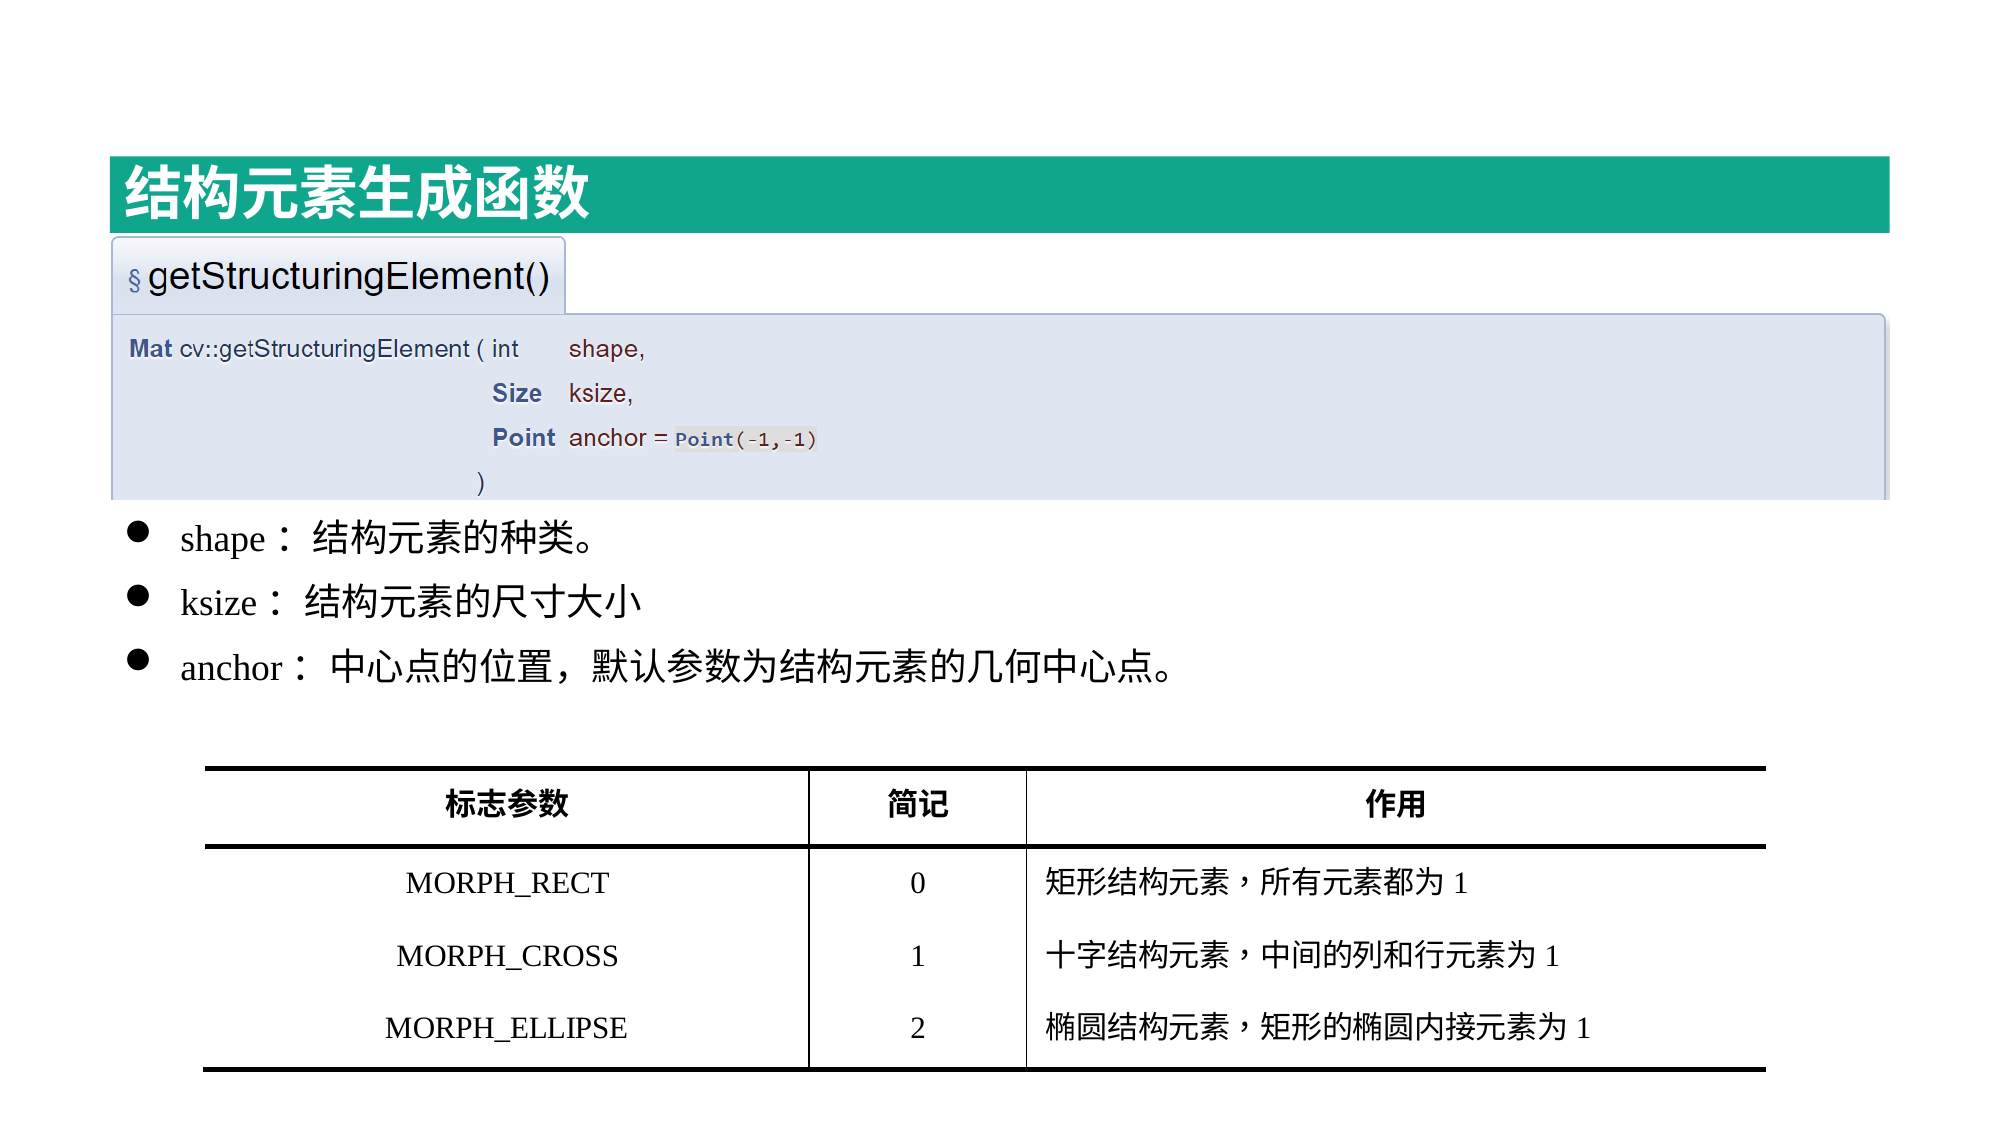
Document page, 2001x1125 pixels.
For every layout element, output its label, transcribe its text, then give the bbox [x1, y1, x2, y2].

picture [109, 233, 1890, 500]
text_box 结构元素生成函数 [109, 156, 1890, 233]
picture [190, 766, 1778, 1077]
text_box shape：结构元素的种类。 ksize：结构元素的尺寸大小 anchor：中心点的位置，默认参数为结构元素的几何中心点。 [109, 500, 1209, 695]
text_box [137, 500, 1863, 988]
